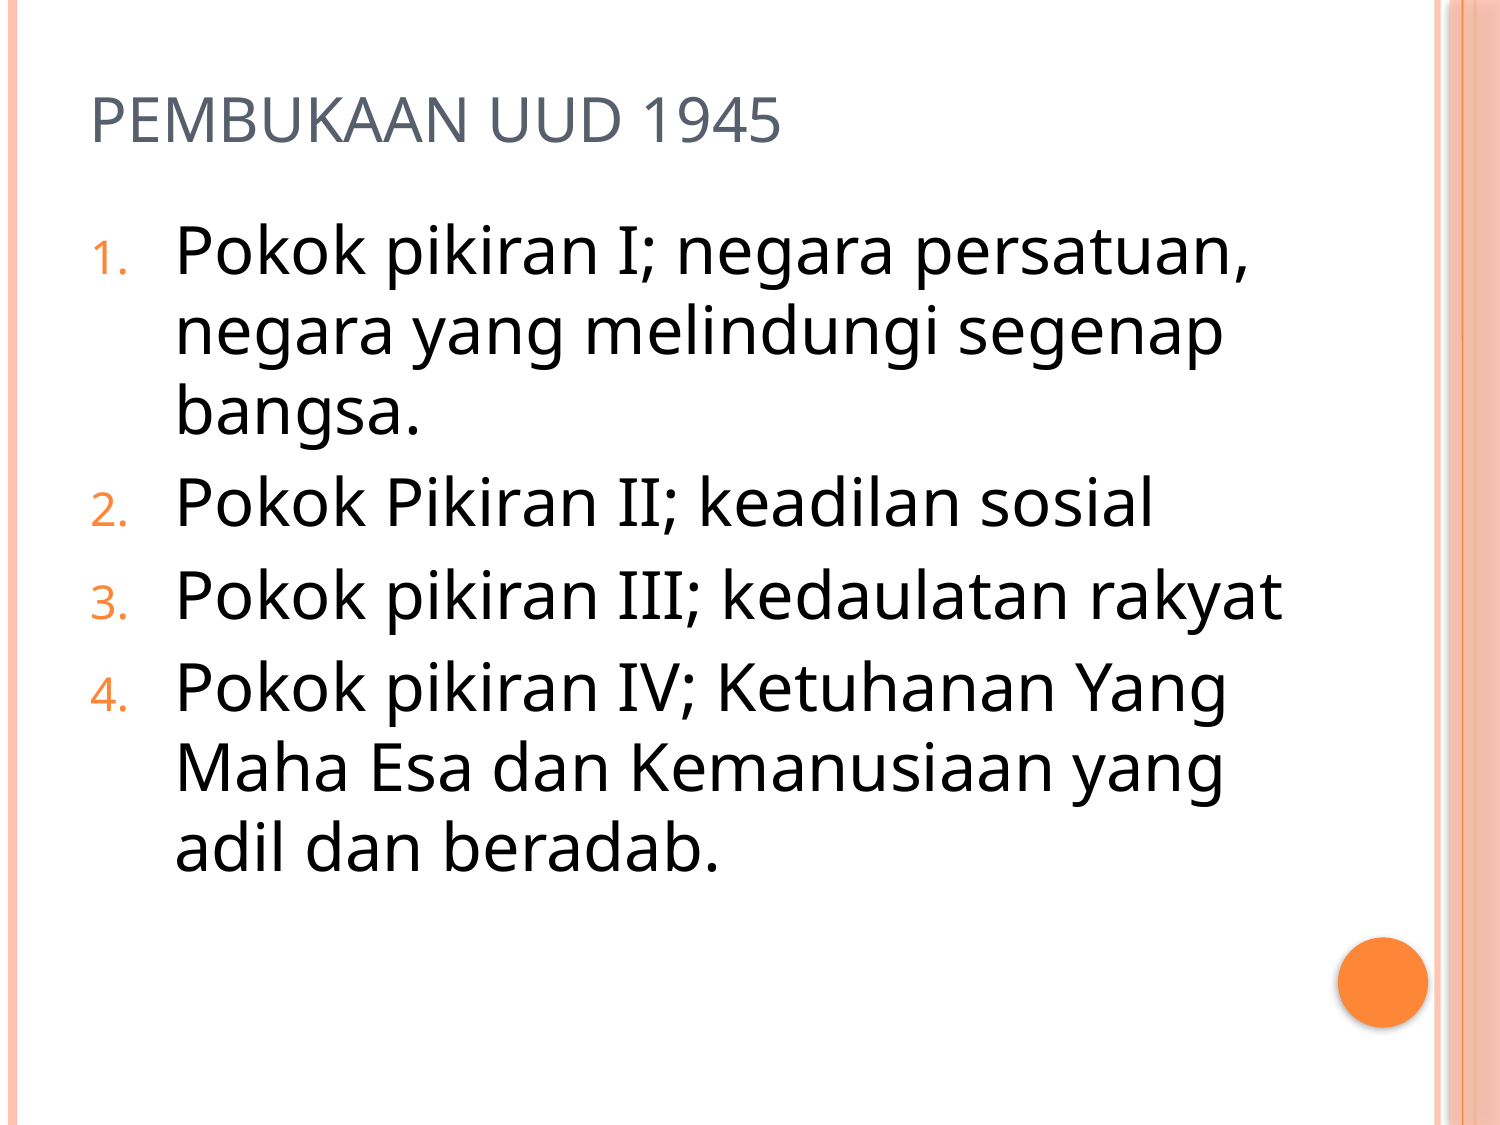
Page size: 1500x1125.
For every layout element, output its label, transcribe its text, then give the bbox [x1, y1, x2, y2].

title PEMBUKAAN UUD 1945 [75, 45, 1300, 163]
list Pokok pikiran I; negara persatuan, negara yang melindungi segenap bangsa. Pokok Pikiran II; keadilan sosial Pokok pikiran III; kedaulatan rakyat Pokok pikiran IV; Ketuhanan Yang Maha Esa dan Kemanusiaan yang adil dan beradab. [74, 199, 1301, 1063]
